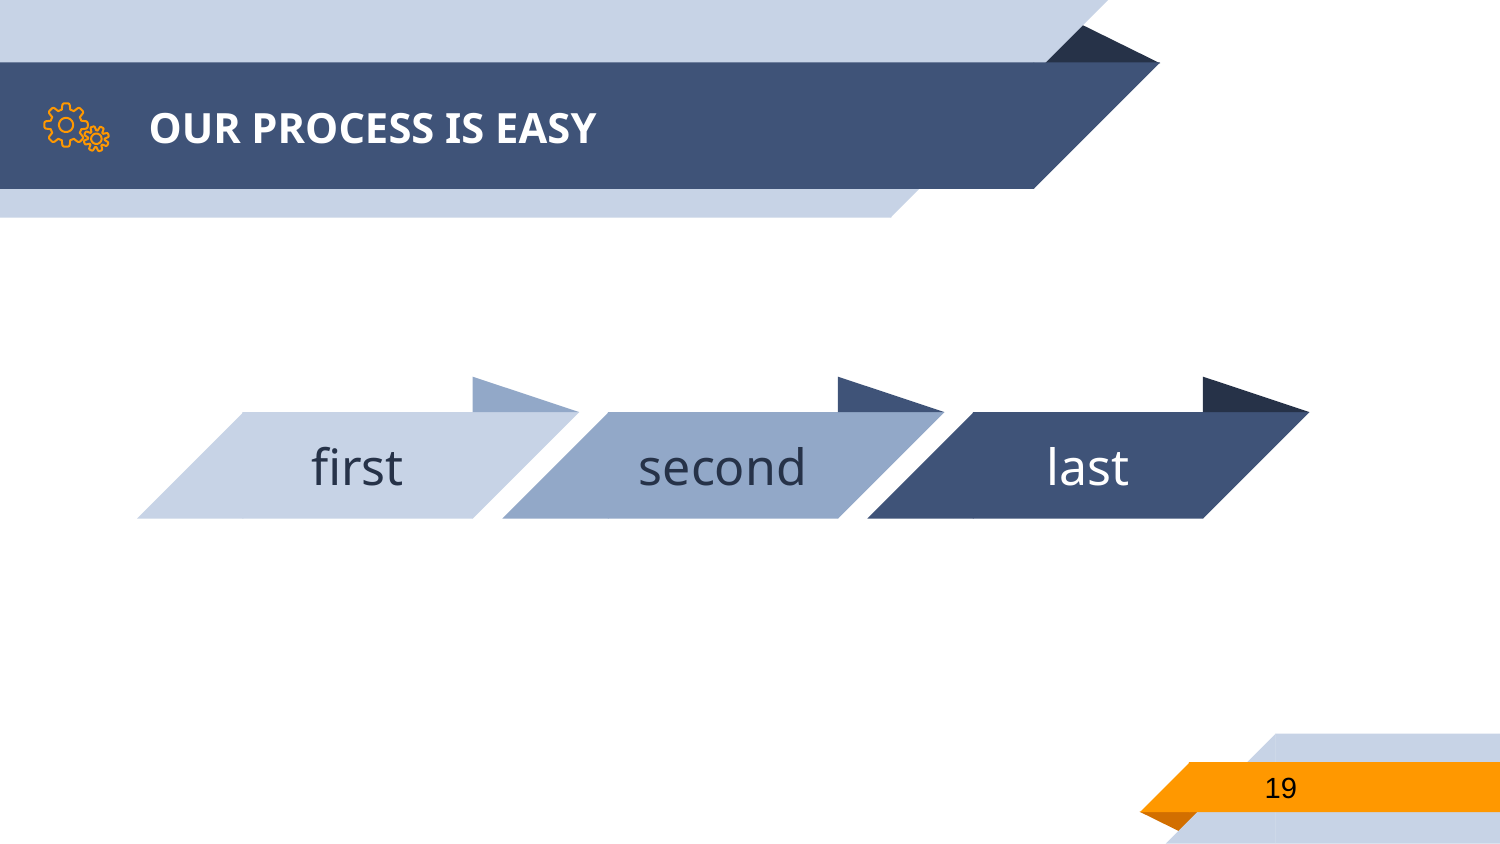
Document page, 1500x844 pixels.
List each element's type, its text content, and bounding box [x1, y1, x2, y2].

slide_number 19 [1249, 760, 1494, 813]
title OUR PROCESS IS EASY [133, 64, 997, 190]
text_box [136, 376, 501, 519]
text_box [502, 376, 866, 519]
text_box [867, 376, 1310, 519]
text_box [44, 103, 109, 152]
